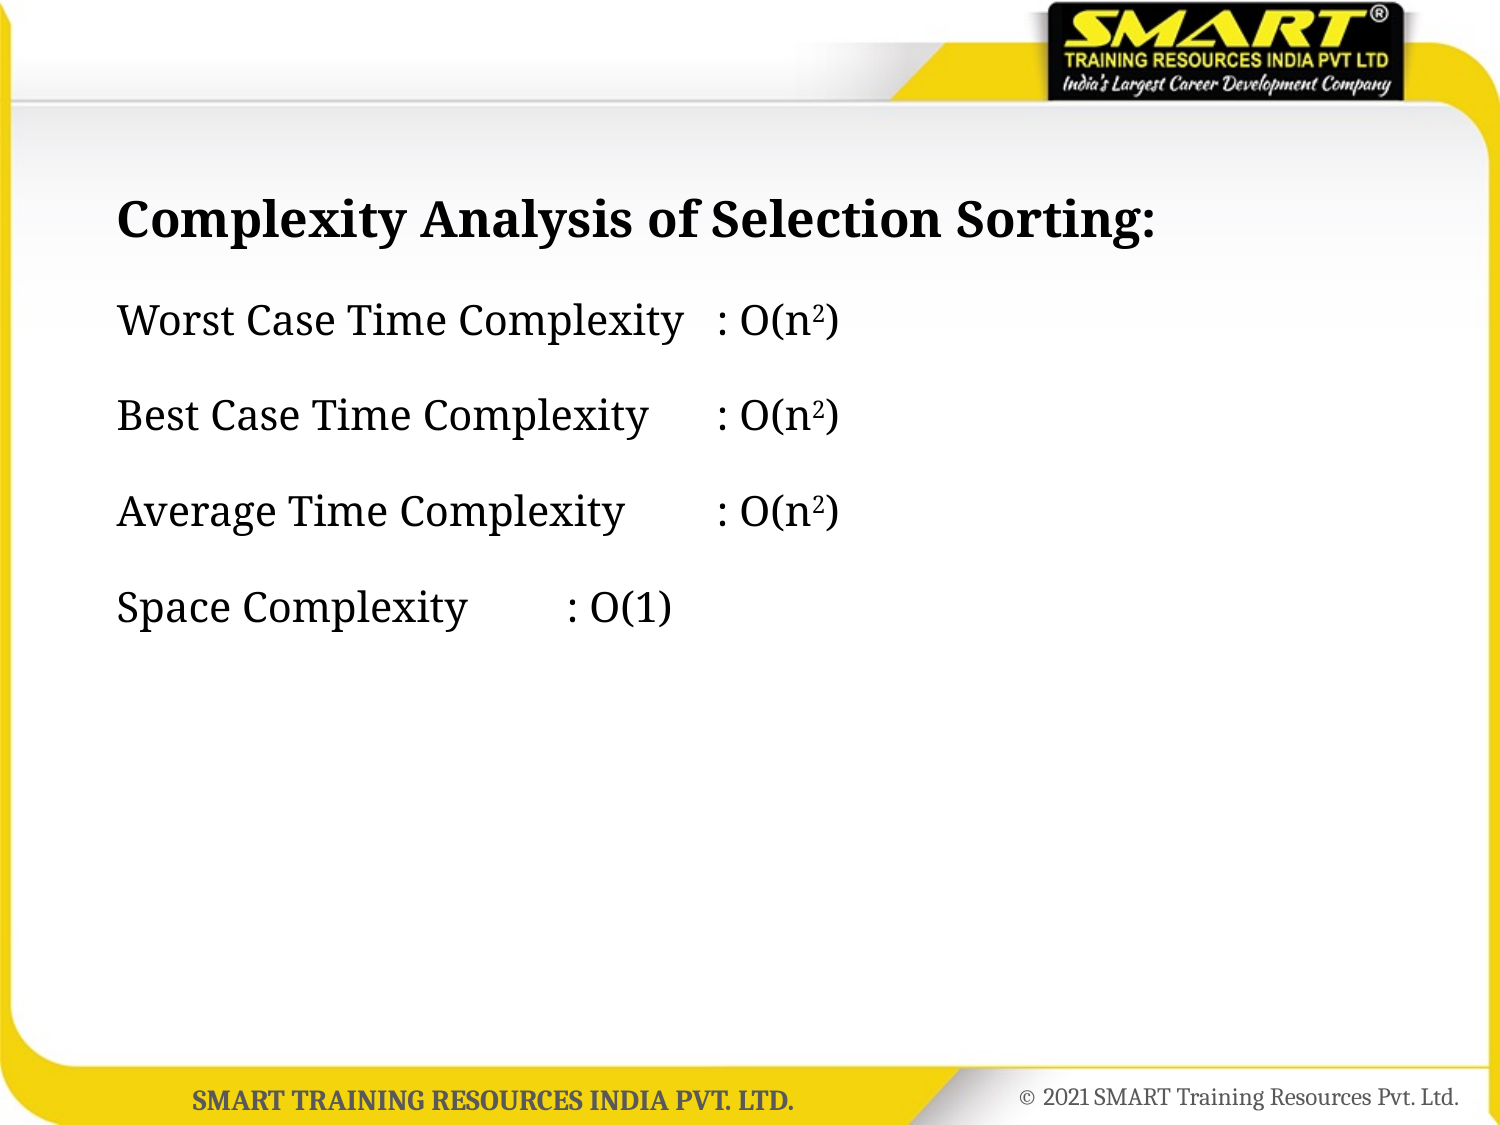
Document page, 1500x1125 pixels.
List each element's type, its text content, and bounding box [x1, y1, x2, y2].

picture [0, 0, 1500, 1125]
list Complexity Analysis of Selection Sorting: Worst Case Time Complexity : O(n2) Best Case Time Complexity : O(n2) Average Time Complexity : O(n2) Space Complexity : O(1) [101, 149, 1425, 1050]
